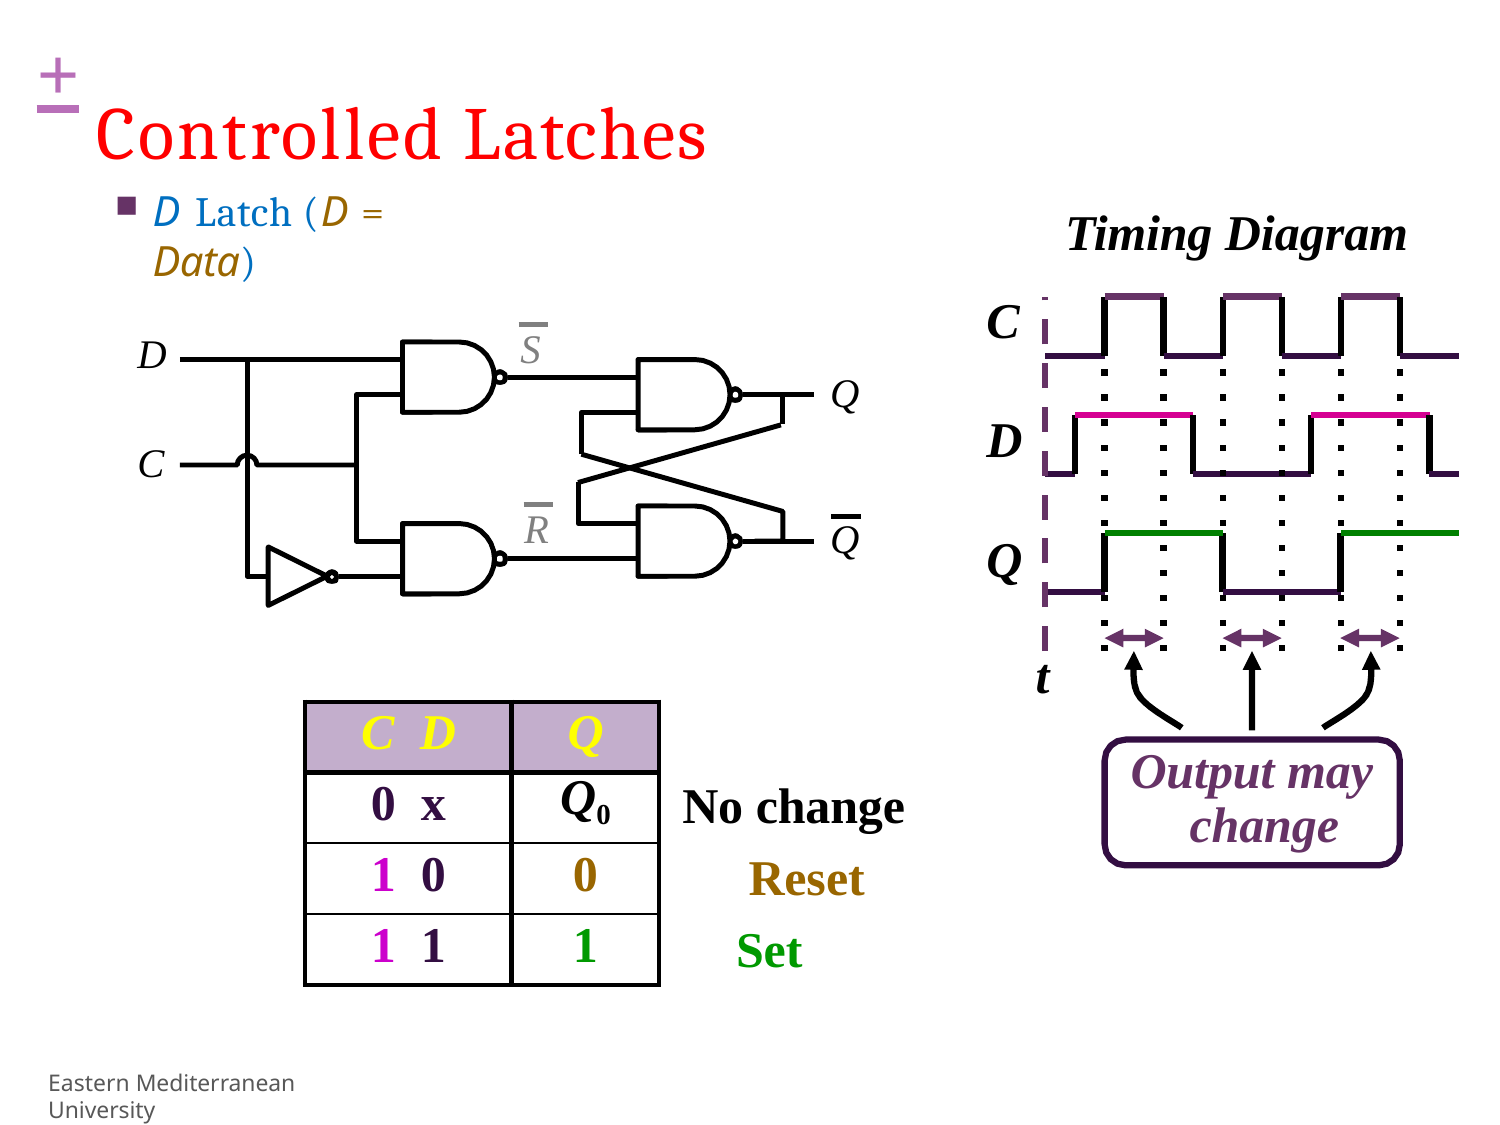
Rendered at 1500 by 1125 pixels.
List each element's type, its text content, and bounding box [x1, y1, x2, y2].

text_box D [135, 325, 170, 378]
text_box Q [984, 525, 1025, 588]
title Controlled Latches [94, 82, 749, 273]
table_header C D [307, 704, 509, 770]
text_box D Latch (D = Data) [113, 182, 502, 285]
table_cell 0 x [307, 775, 509, 842]
text_box C [135, 433, 168, 486]
text_box Timing Diagram [1063, 198, 1412, 261]
table_cell Q0 [514, 775, 657, 842]
table_header Q [514, 704, 657, 770]
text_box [177, 339, 554, 609]
table_cell 1 1 [307, 915, 509, 983]
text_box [1041, 293, 1463, 655]
text_box No change Reset Set [680, 759, 909, 978]
table_cell 1 [514, 915, 657, 983]
table_cell 1 0 [307, 844, 509, 913]
footer Eastern Mediterranean University [46, 1068, 390, 1125]
text_box Q [828, 510, 863, 562]
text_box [1101, 352, 1404, 869]
text_box S [518, 325, 544, 337]
text_box t [1033, 641, 1052, 704]
text_box + [34, 23, 82, 116]
text_box D [984, 405, 1025, 468]
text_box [575, 356, 758, 373]
text_box Q [828, 363, 863, 416]
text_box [558, 374, 817, 580]
table_cell 0 [514, 844, 657, 913]
text_box C [984, 286, 1022, 349]
text_box S [518, 319, 544, 324]
